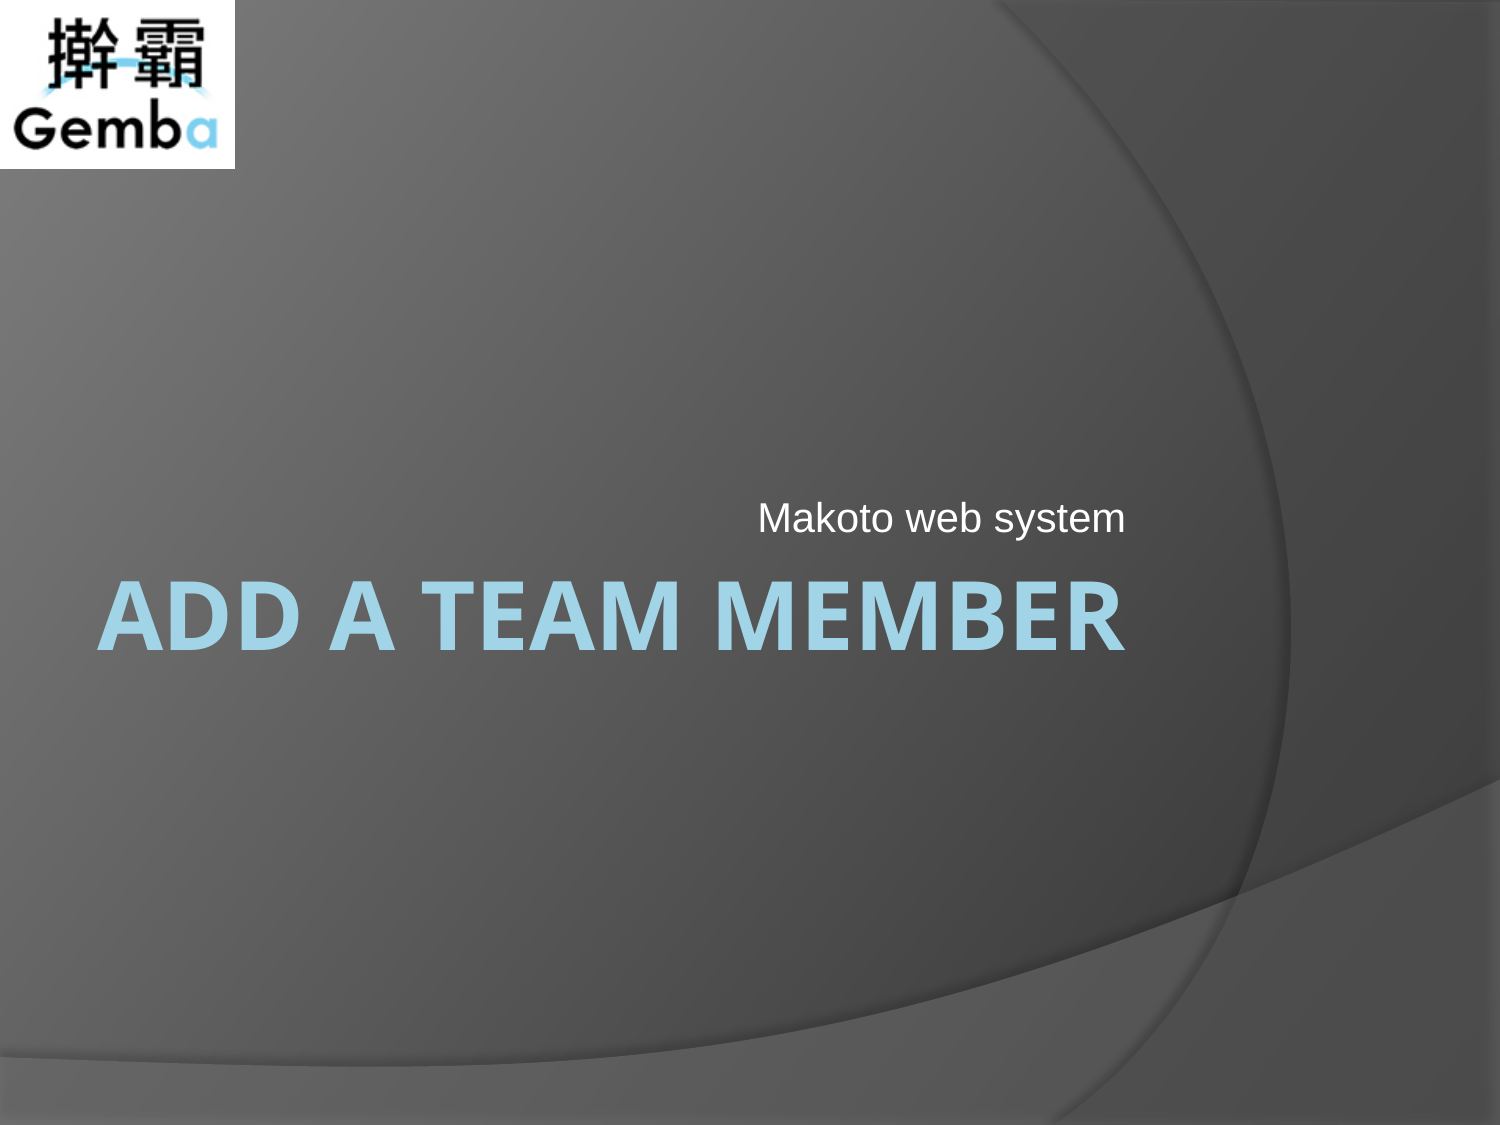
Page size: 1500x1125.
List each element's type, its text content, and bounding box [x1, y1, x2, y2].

picture [0, 0, 235, 169]
subtitle Makoto web system [71, 253, 1134, 541]
title Add a team member [70, 547, 1134, 925]
